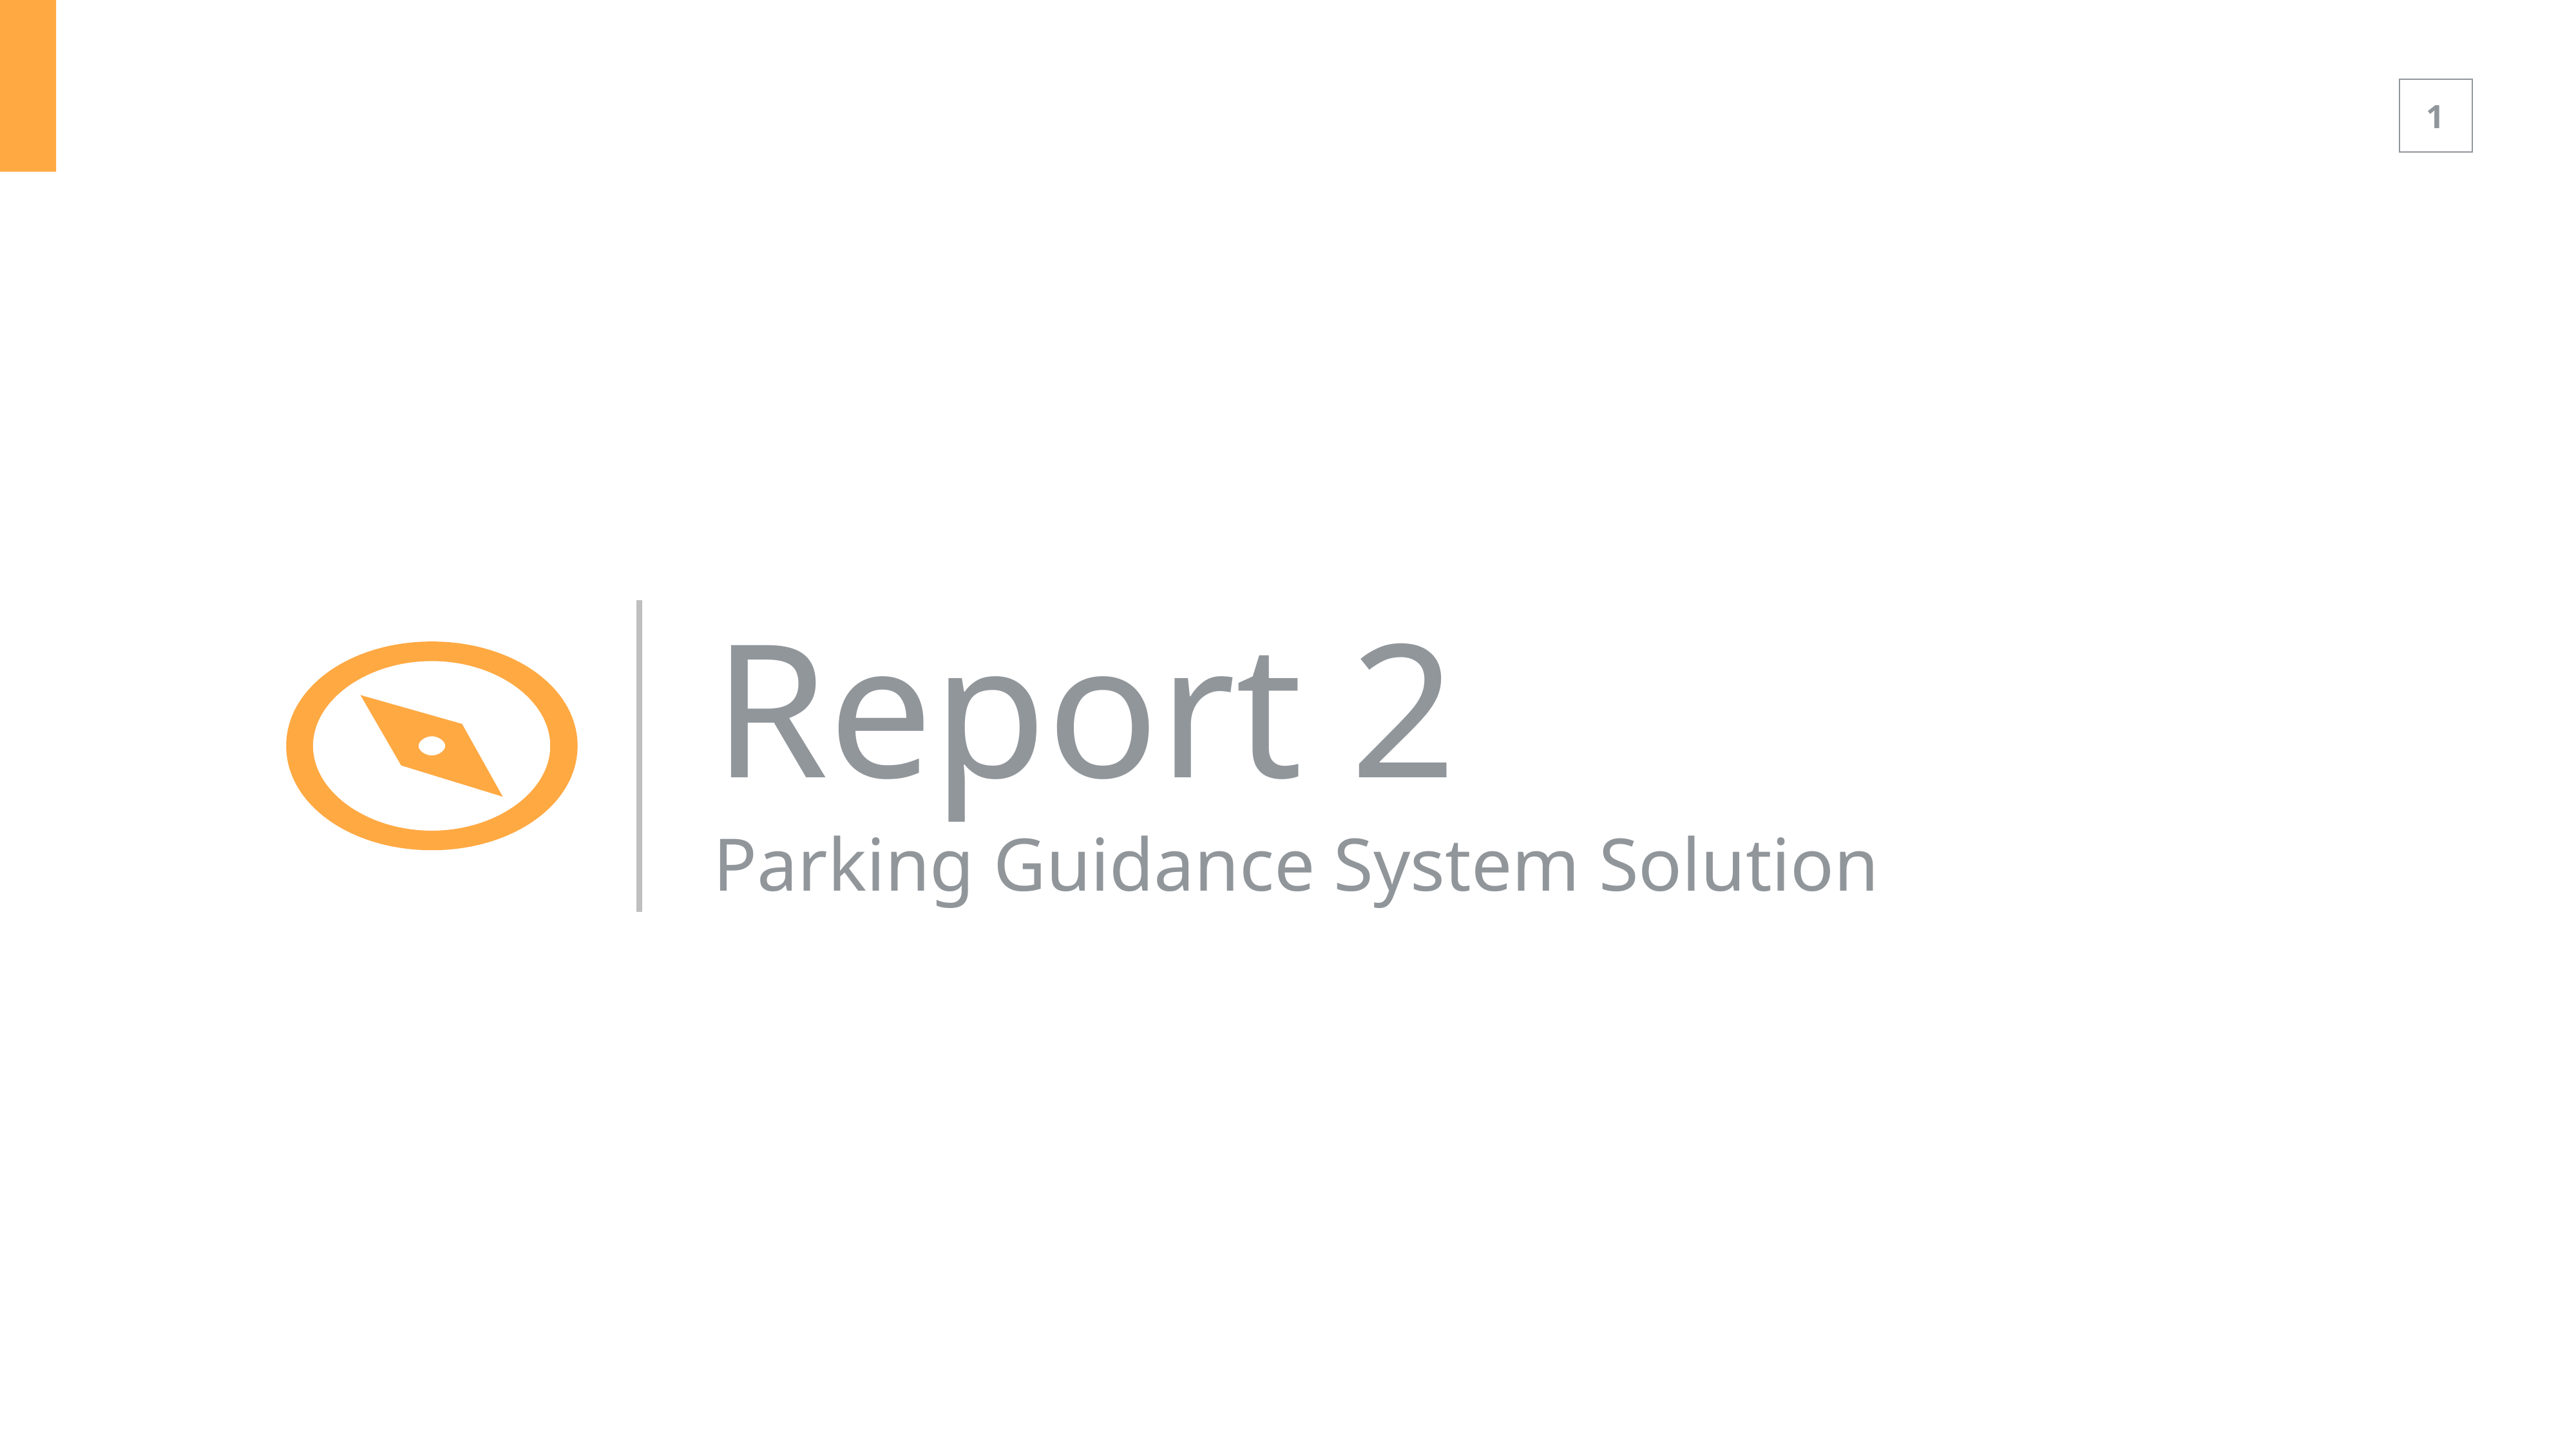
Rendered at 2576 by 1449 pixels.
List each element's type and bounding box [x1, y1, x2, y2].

text_box [687, 578, 2296, 920]
text_box [286, 641, 578, 851]
